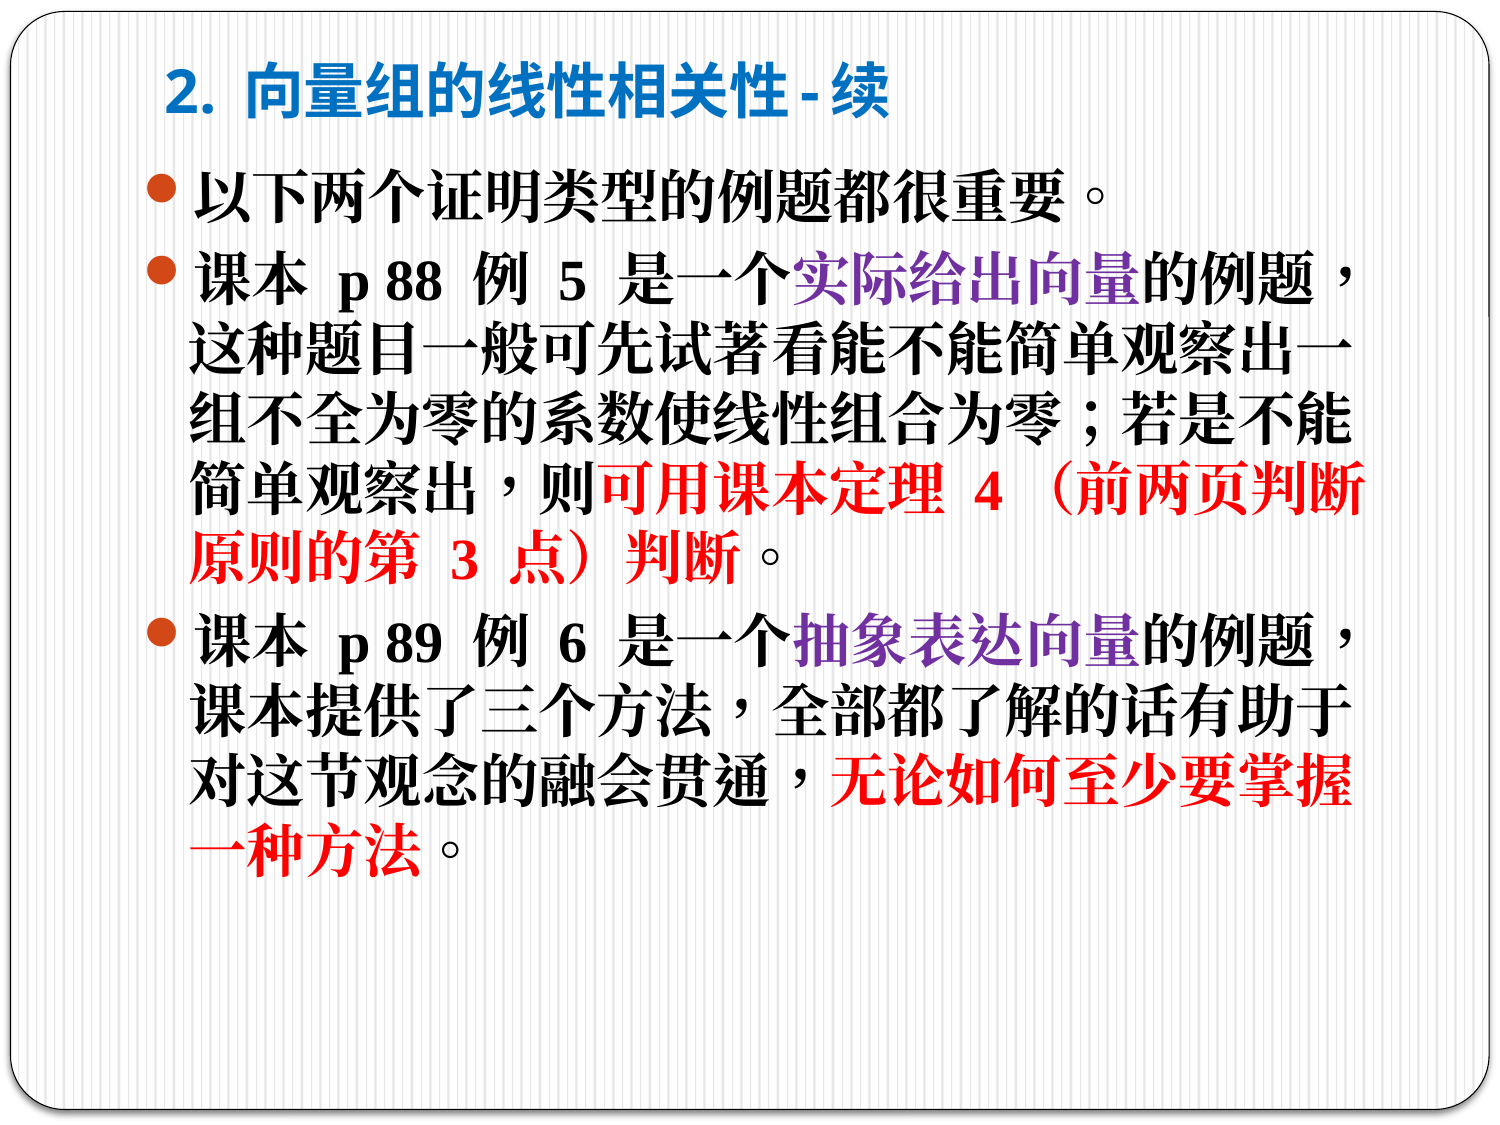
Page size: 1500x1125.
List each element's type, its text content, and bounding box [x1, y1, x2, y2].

list 以下两个证明类型的例题都很重要。 课本 p 88 例 5 是一个实际给出向量的例题，这种题目一般可先试著看能不能简单观察出一组不全为零的系数使线性组合为零；若是不能简单观察出，则可用课本定理 4（前两页判断原则的第 3 点）判断。 课本 p 89 例 6 是一个抽象表达向量的例题，课本提供了三个方法，全部都了解的话有助于对这节观念的融会贯通，无论如何至少要掌握一种方法。 [128, 152, 1404, 739]
title 2. 向量组的线性相关性-续 [150, 45, 1425, 141]
